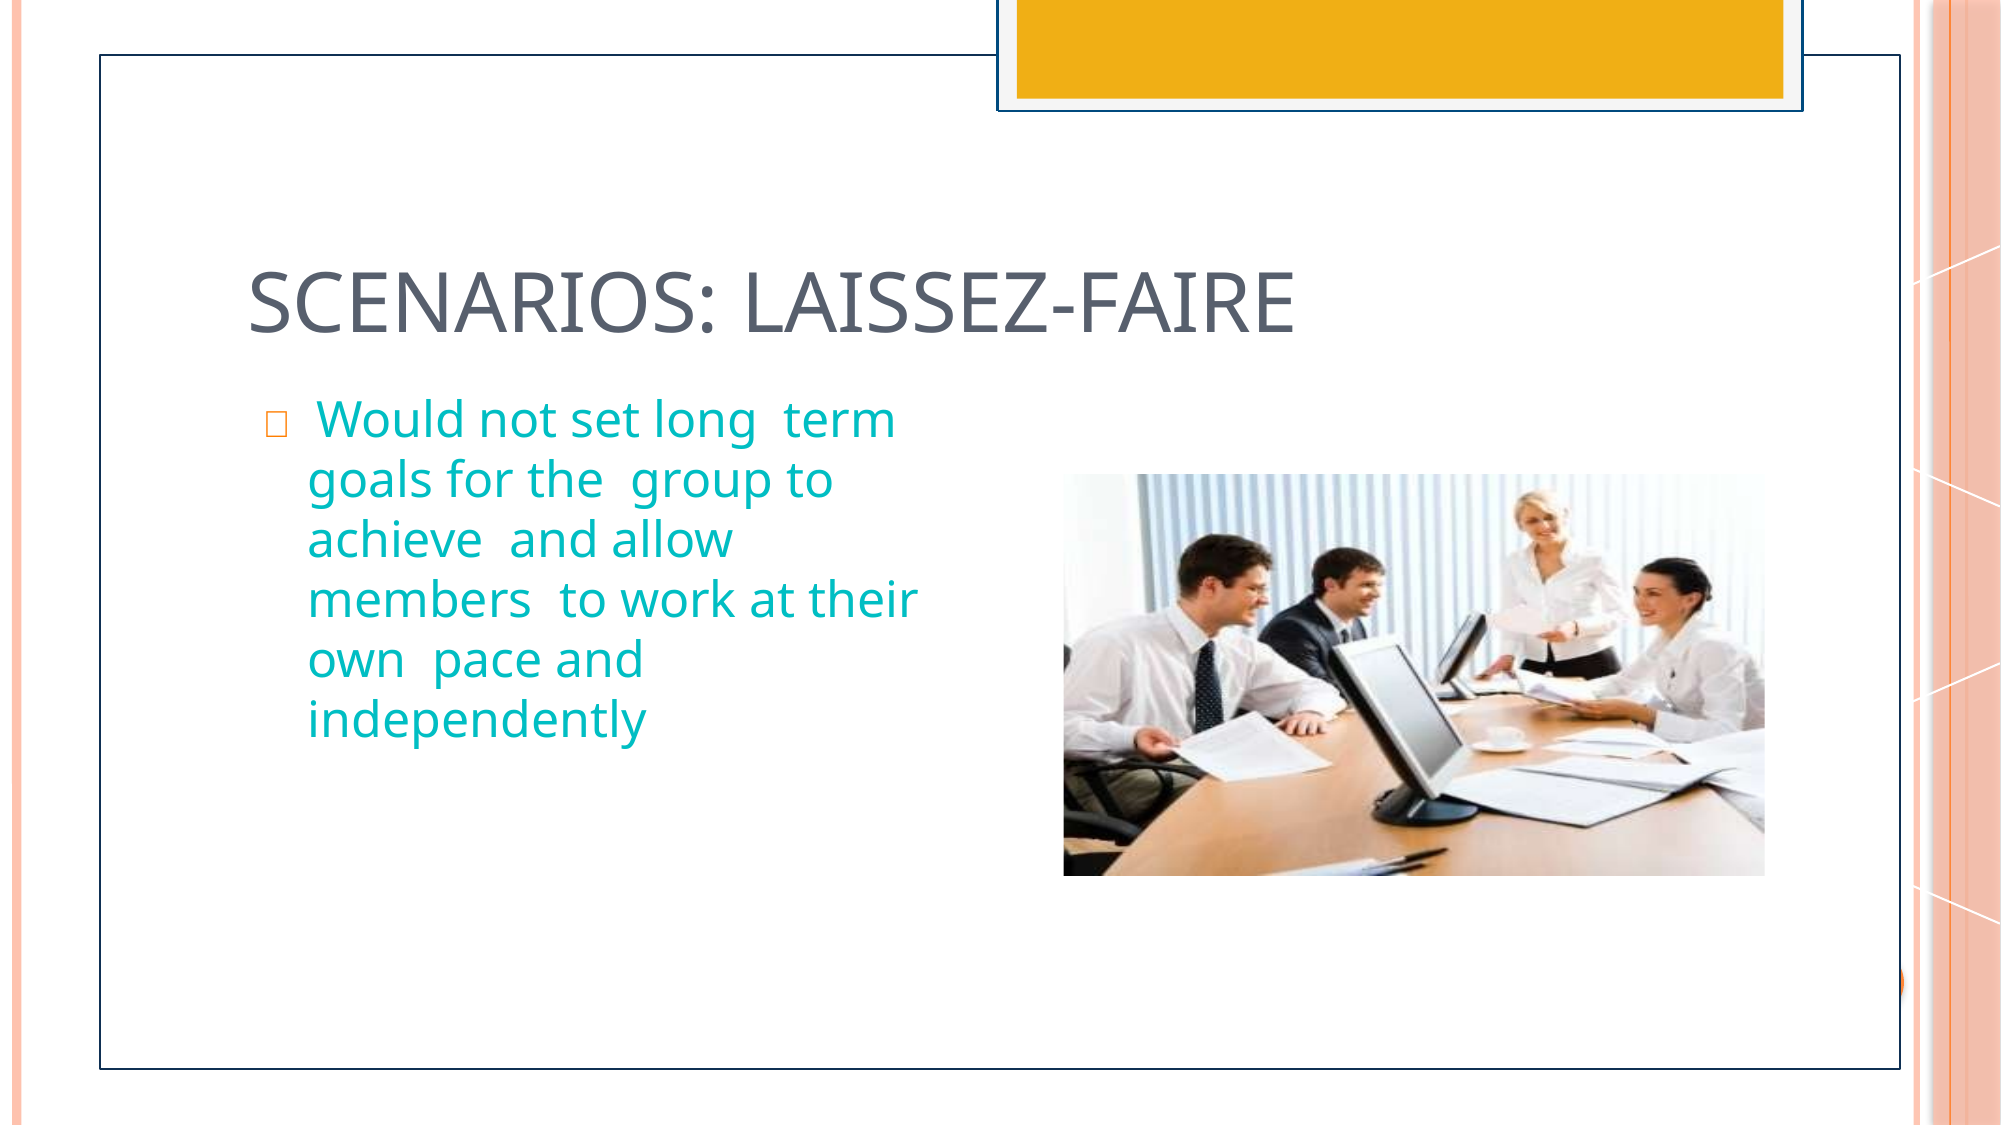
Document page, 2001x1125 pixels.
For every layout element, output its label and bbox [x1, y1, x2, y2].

text_box [9, 0, 2000, 1125]
